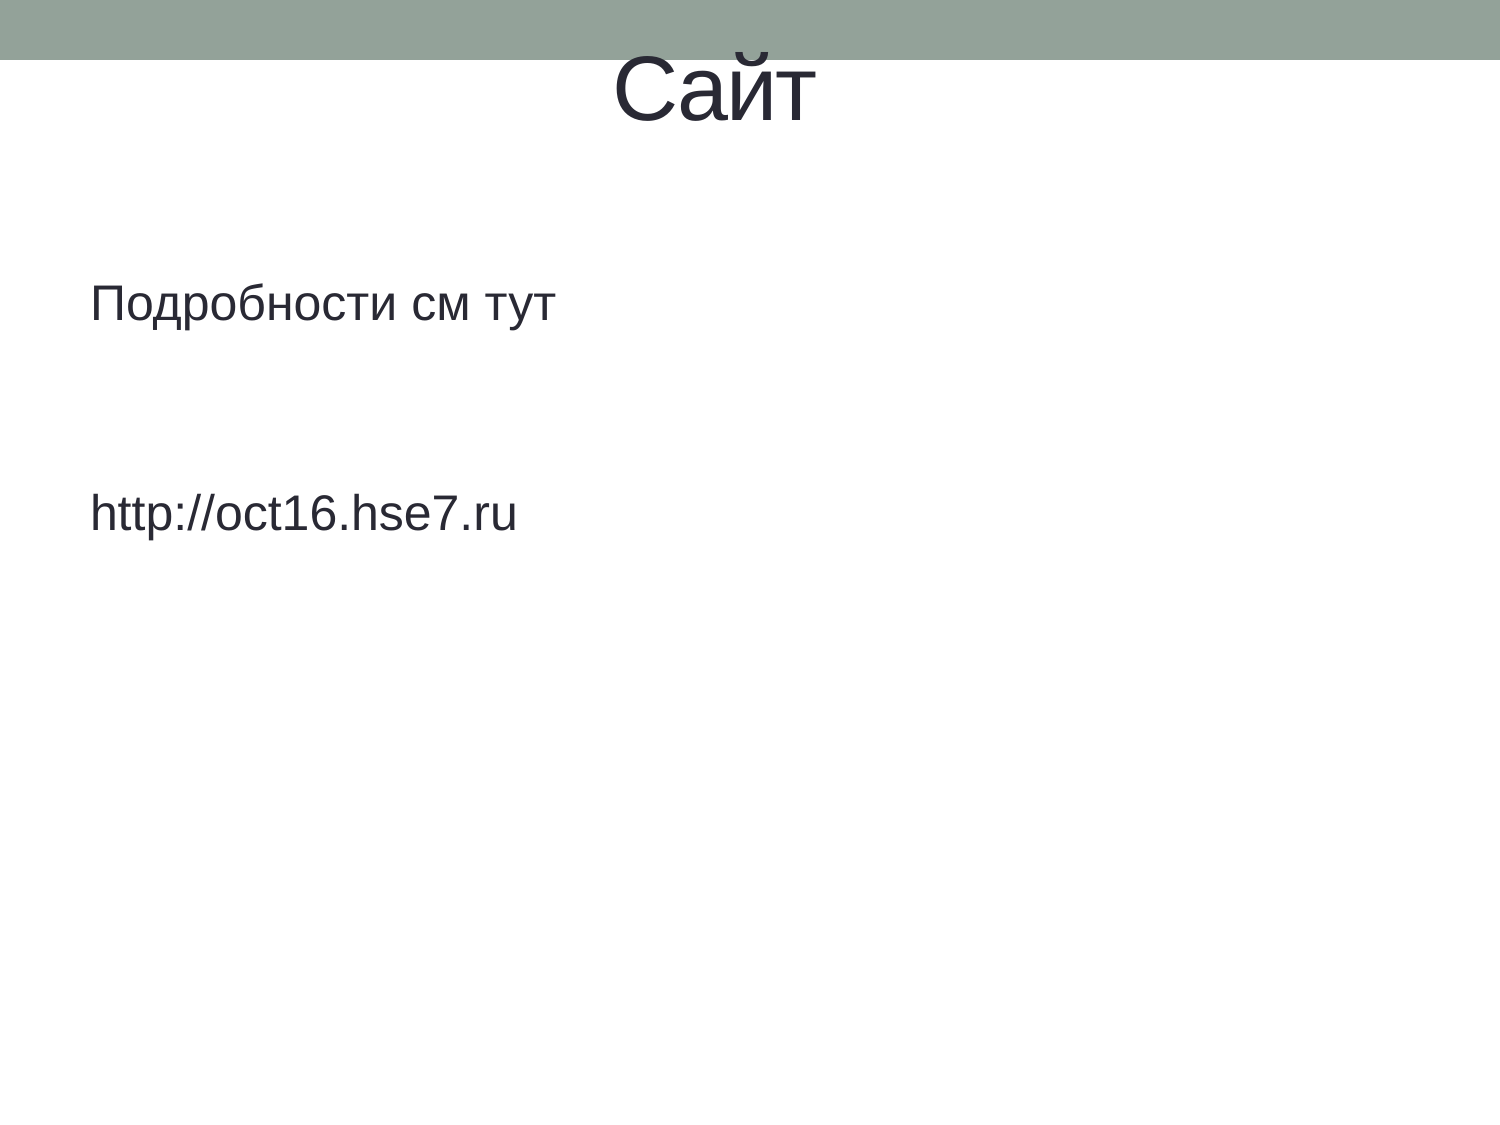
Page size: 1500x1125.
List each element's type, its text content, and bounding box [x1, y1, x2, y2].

list Подробности см тут http://oct16.hse7.ru [75, 262, 1425, 1063]
title Сайт [454, 19, 1022, 149]
